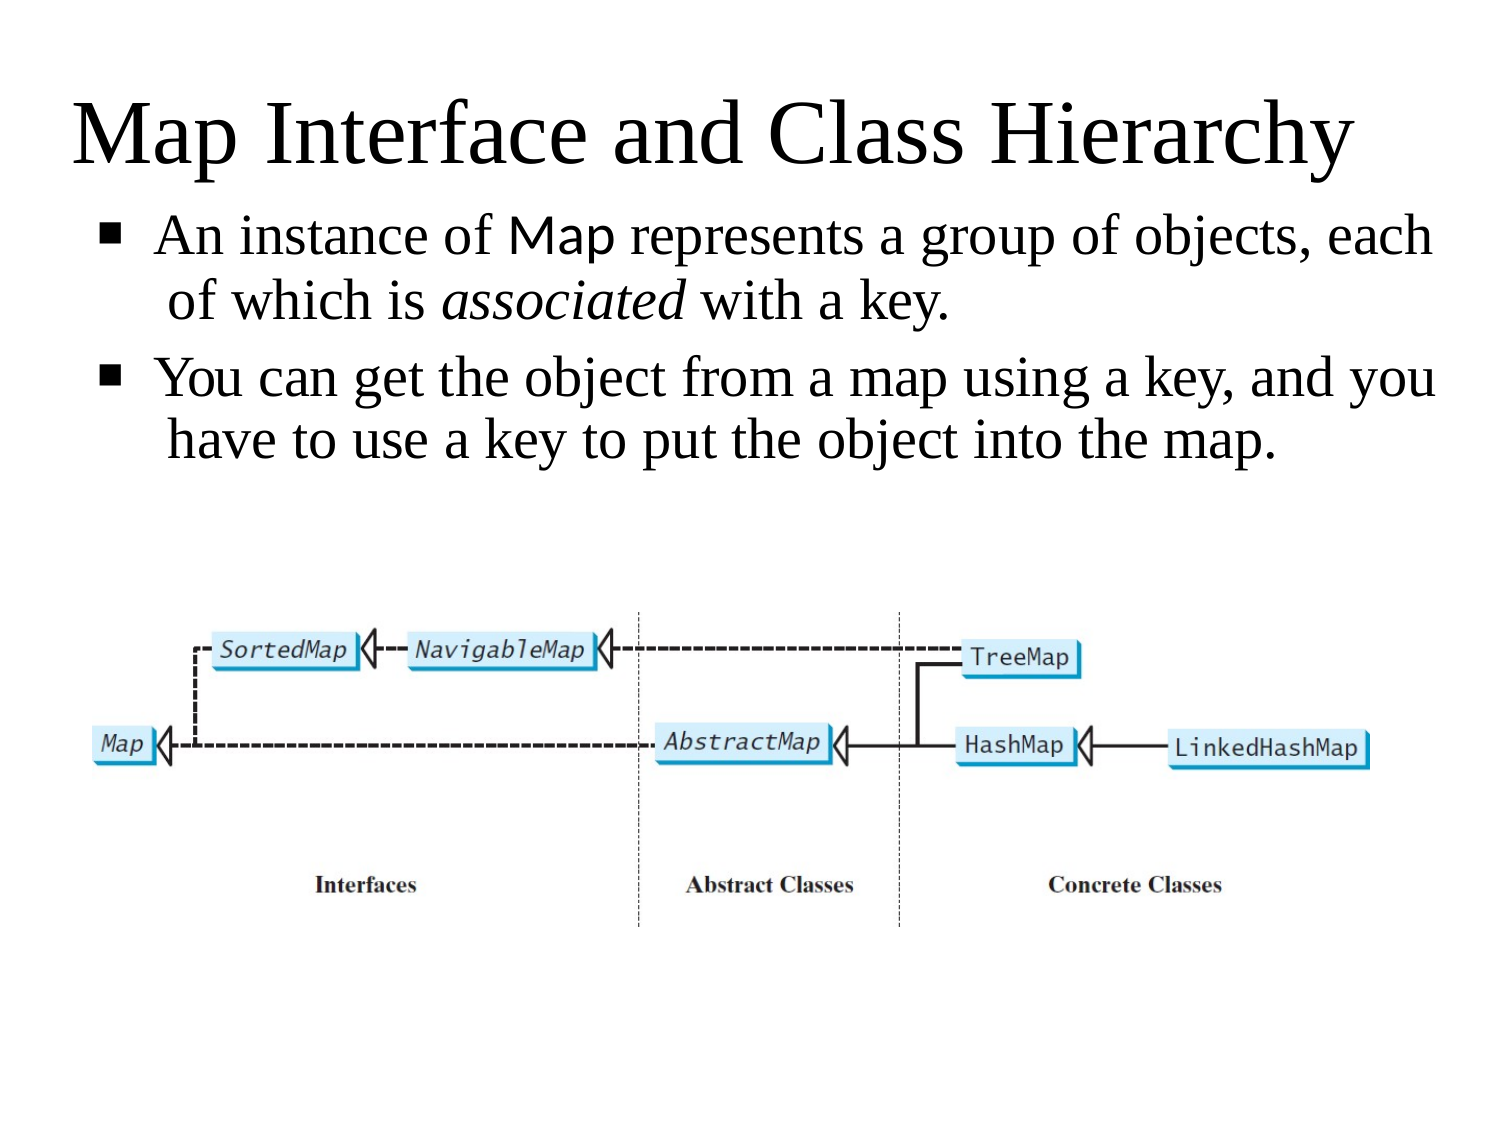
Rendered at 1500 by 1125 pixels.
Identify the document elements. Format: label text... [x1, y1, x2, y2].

text_box An instance of Map represents a group of objects, each of which is associated with a key. You can get the object from a map using a key, and you have to use a key to put the object into the map. [95, 193, 1449, 471]
title Map Interface and Class Hierarchy [69, 69, 1356, 260]
picture [92, 612, 1370, 928]
